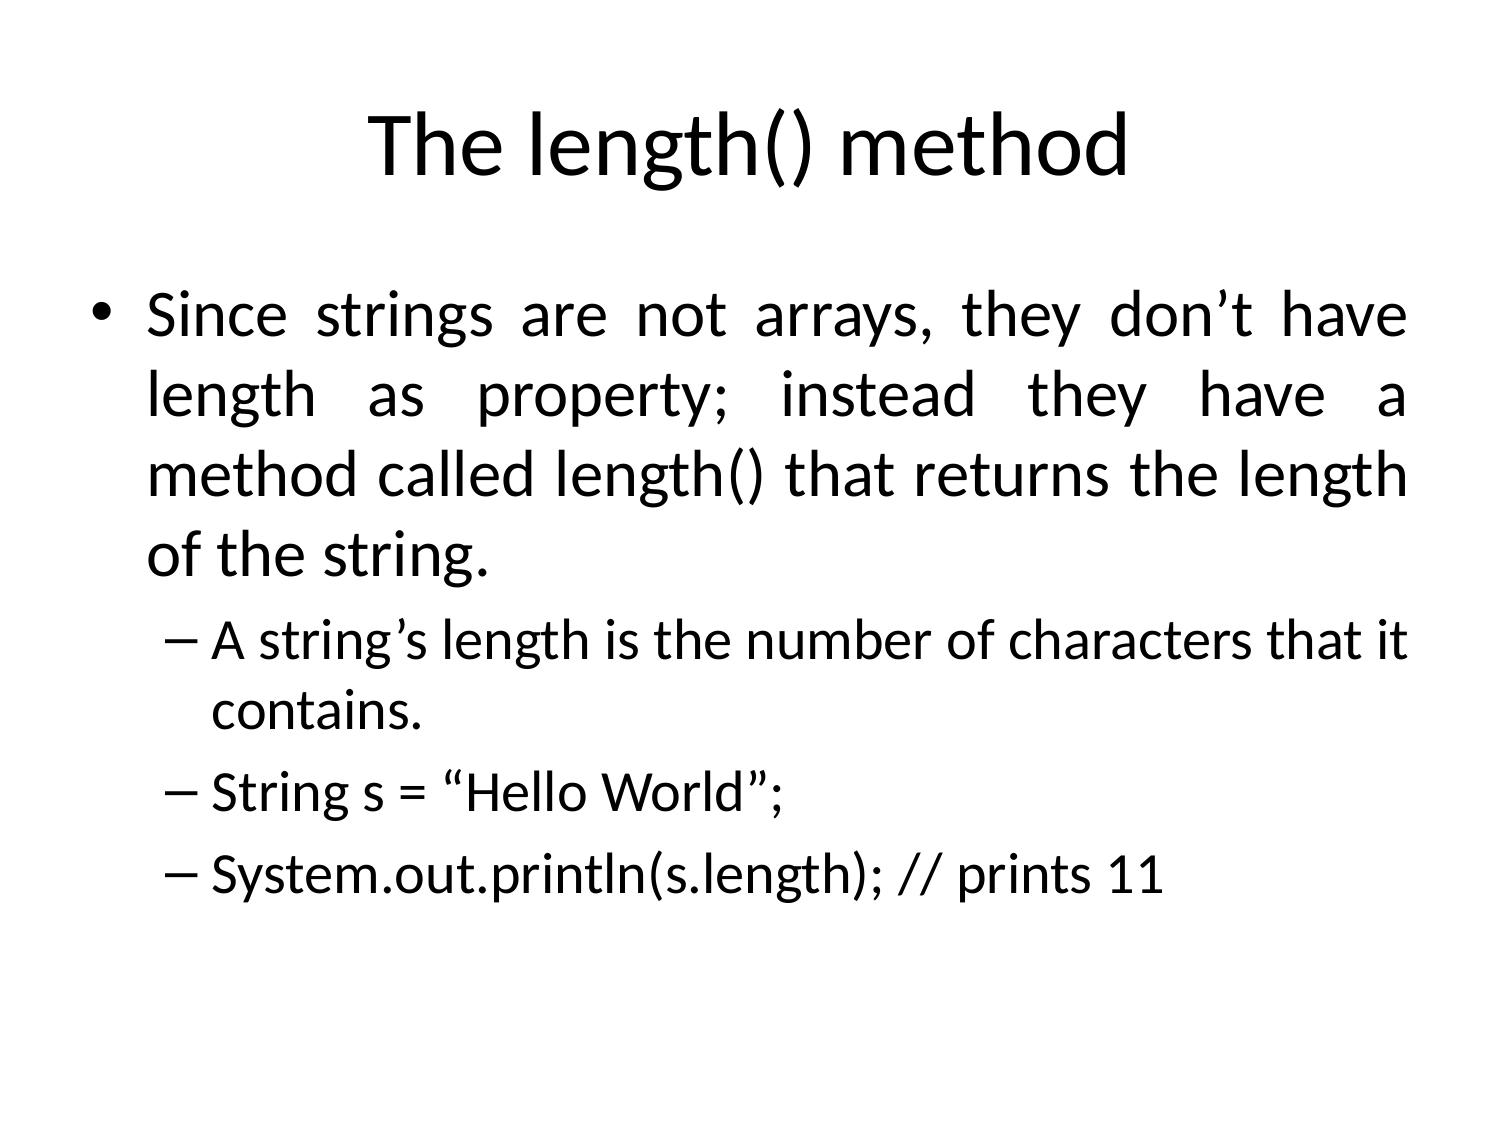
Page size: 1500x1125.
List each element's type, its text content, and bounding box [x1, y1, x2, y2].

title The length() method [75, 45, 1425, 233]
list Since strings are not arrays, they don’t have length as property; instead they have a method called length() that returns the length of the string. A string’s length is the number of characters that it contains. String s = “Hello World”; System.out.println(s.length); // prints 11 [75, 262, 1425, 1005]
